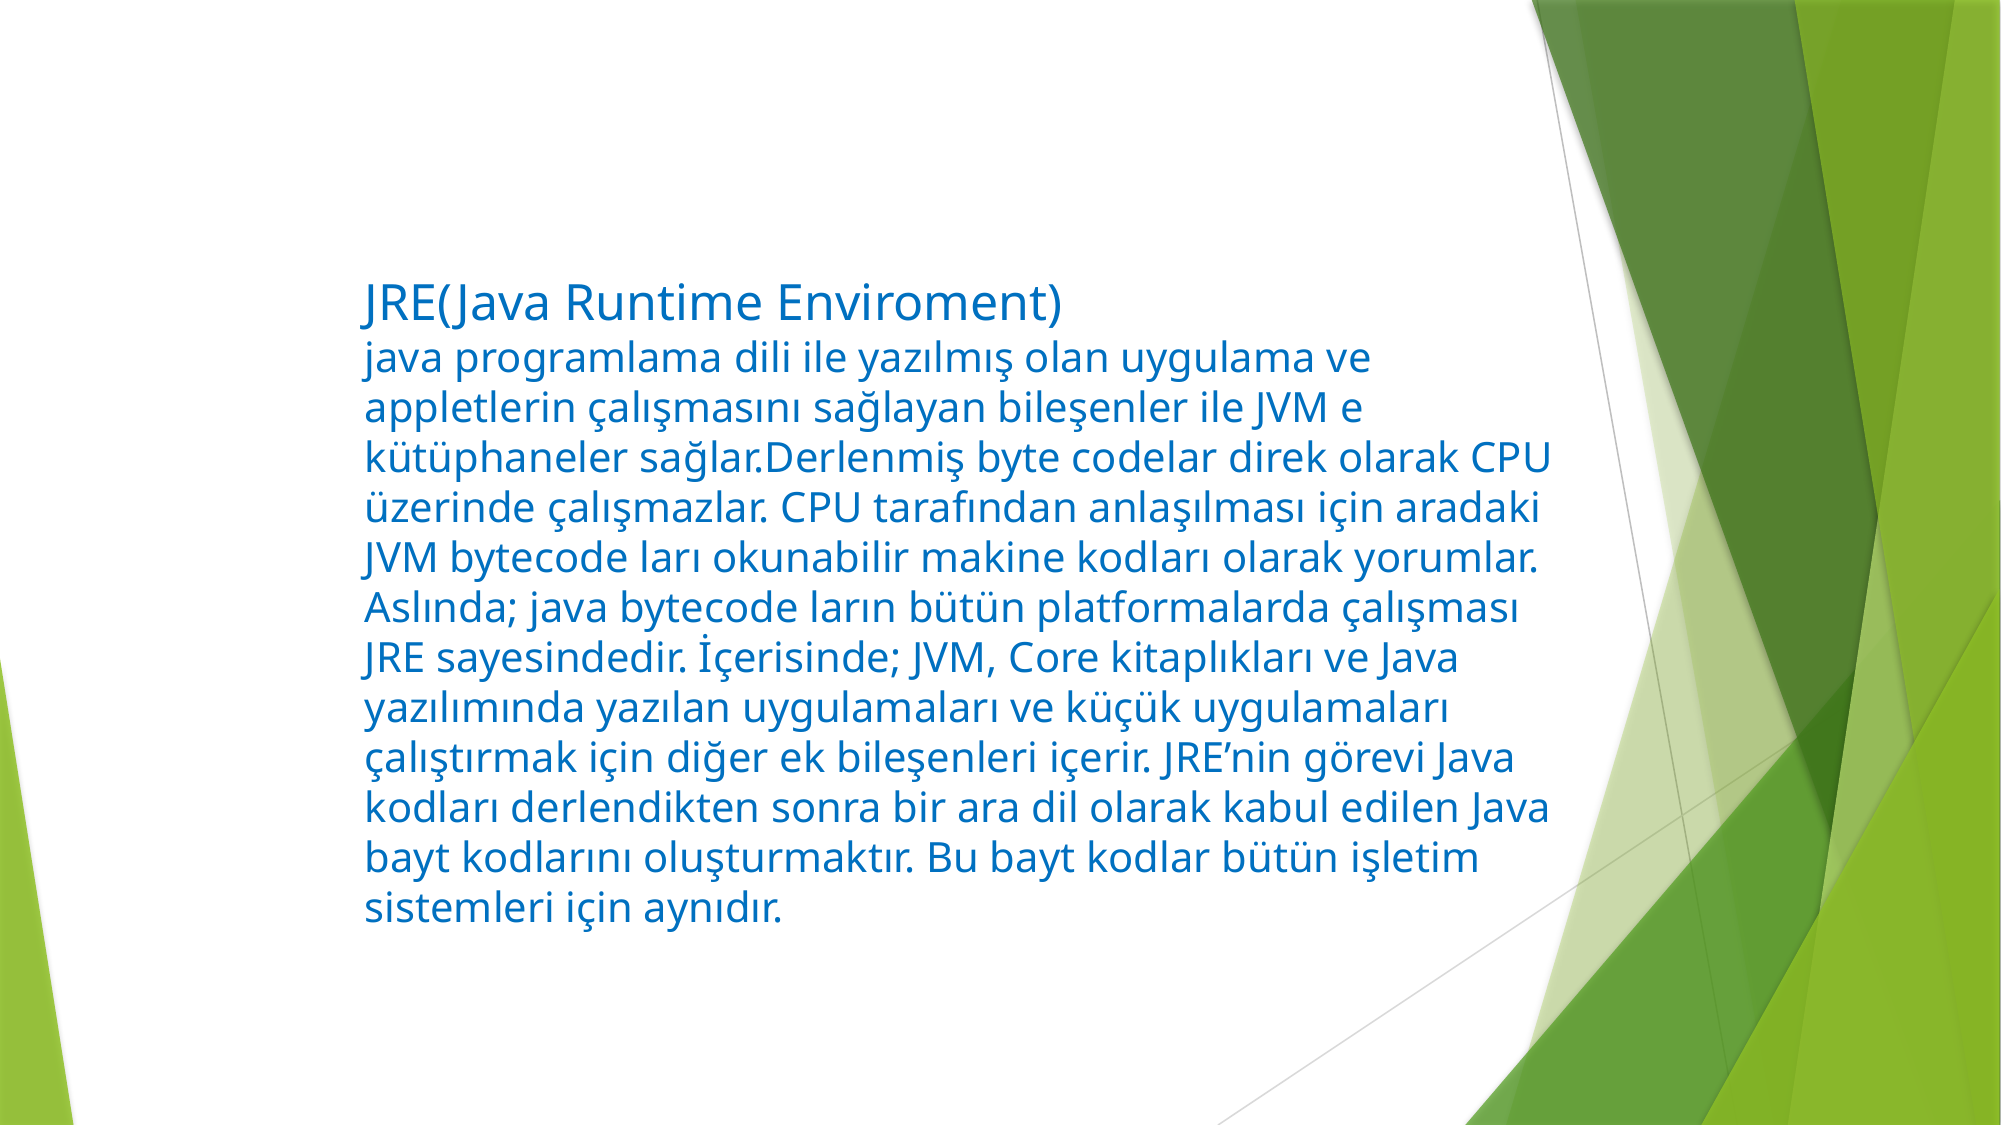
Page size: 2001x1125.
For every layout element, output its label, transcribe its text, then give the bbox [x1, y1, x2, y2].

text_box JRE(Java Runtime Enviroment) java programlama dili ile yazılmış olan uygulama ve appletlerin çalışmasını sağlayan bileşenler ile JVM e kütüphaneler sağlar.Derlenmiş byte codelar direk olarak CPU üzerinde çalışmazlar. CPU tarafından anlaşılması için aradaki JVM bytecode ları okunabilir makine kodları olarak yorumlar. Aslında; java bytecode ların bütün platformalarda çalışması JRE sayesindedir. İçerisinde; JVM, Core kitaplıkları ve Java yazılımında yazılan uygulamaları ve küçük uygulamaları çalıştırmak için diğer ek bileşenleri içerir. JRE’nin görevi Java kodları derlendikten sonra bir ara dil olarak kabul edilen Java bayt kodlarını oluşturmaktır. Bu bayt kodlar bütün işletim sistemleri için aynıdır. [349, 262, 1572, 938]
